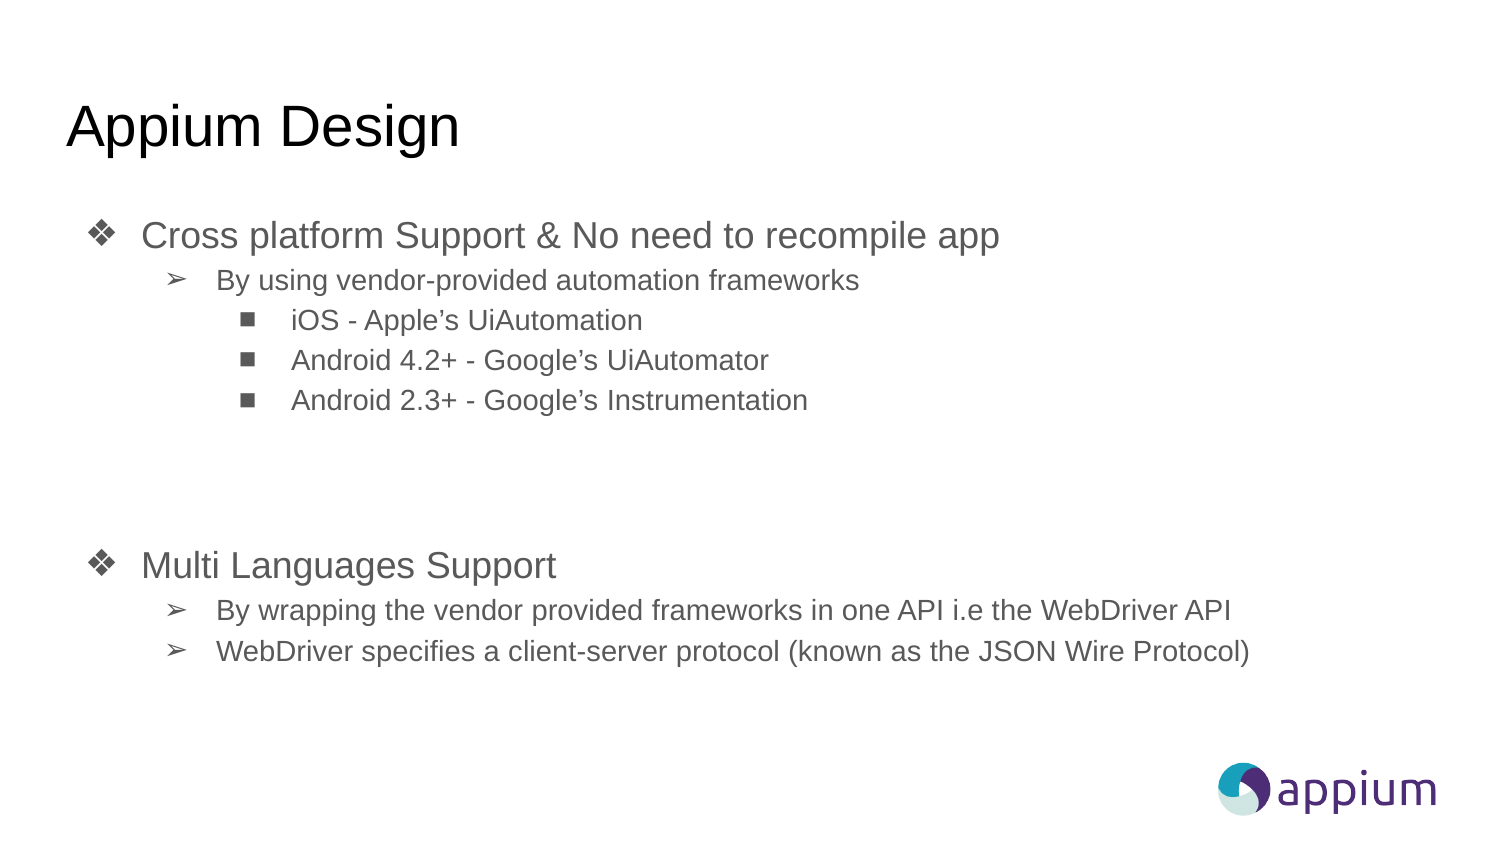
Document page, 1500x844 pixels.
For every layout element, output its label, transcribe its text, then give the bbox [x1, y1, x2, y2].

picture [1211, 758, 1442, 819]
title Appium Design [51, 72, 1449, 167]
list Cross platform Support & No need to recompile app By using vendor-provided automation frameworks iOS - Apple’s UiAutomation Android 4.2+ - Google’s UiAutomator Android 2.3+ - Google’s Instrumentation Multi Languages Support By wrapping the vendor provided frameworks in one API i.e the WebDriver API WebDriver specifies a client-server protocol (known as the JSON Wire Protocol) [51, 189, 1449, 750]
